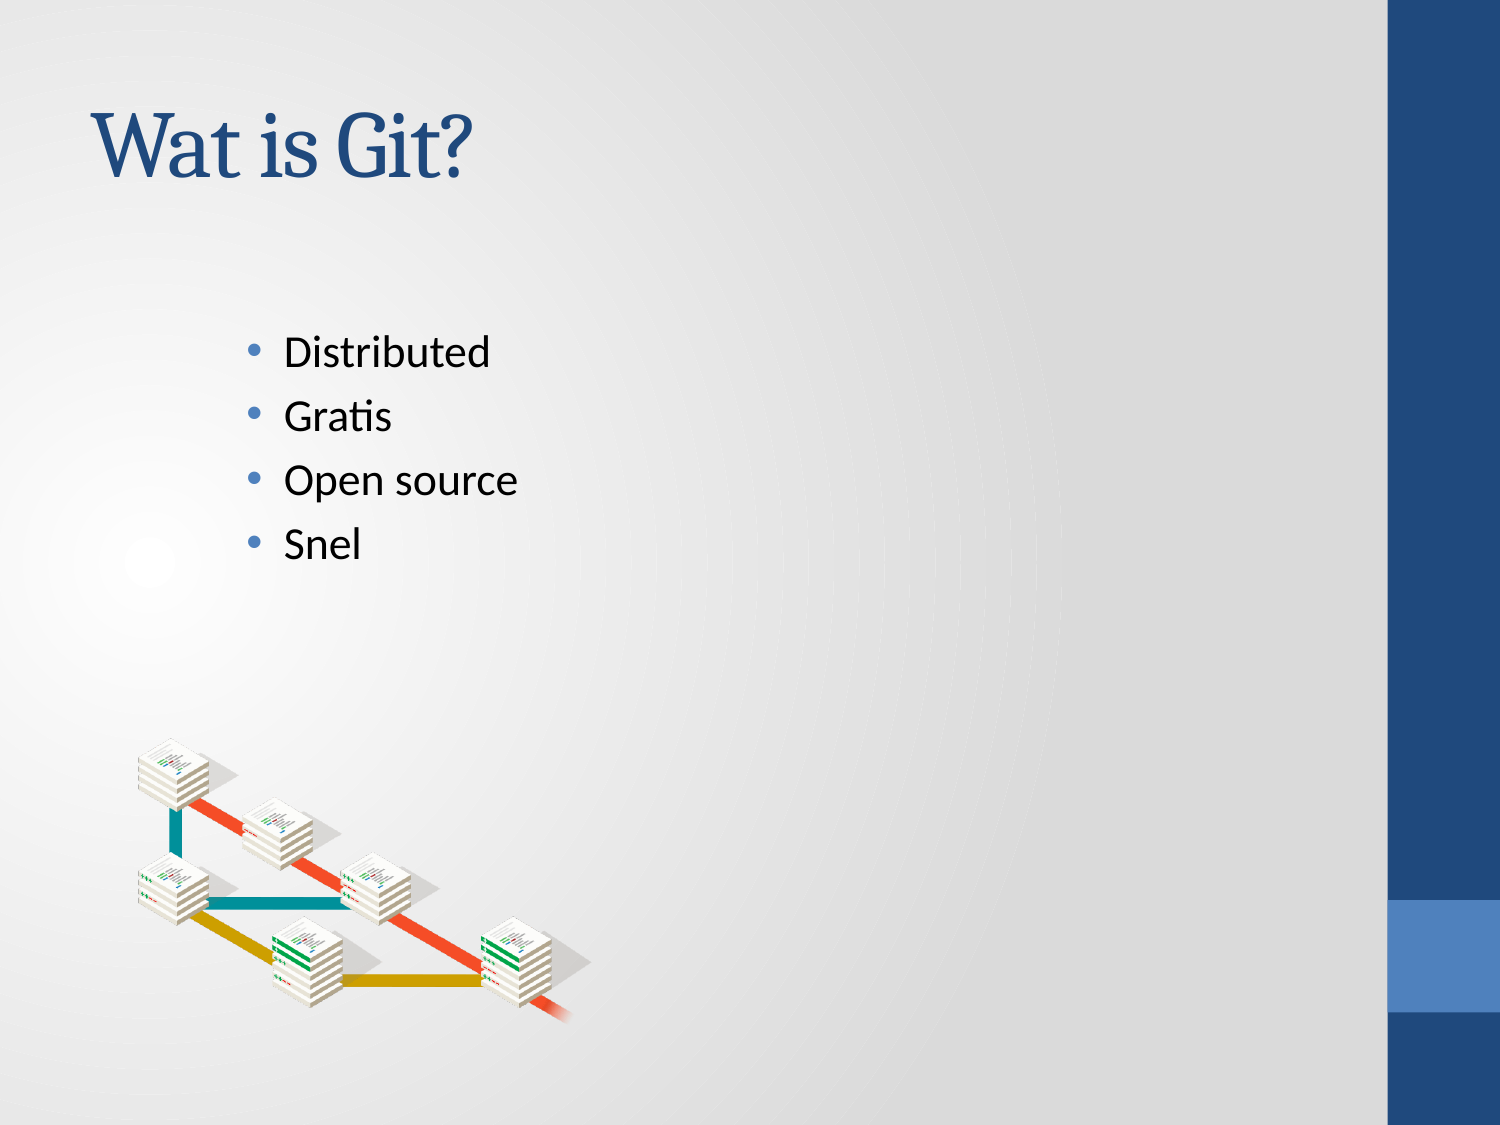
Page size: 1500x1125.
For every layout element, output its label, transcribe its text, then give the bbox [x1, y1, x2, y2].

title Wat is Git? [75, 45, 1325, 233]
list Distributed Gratis Open source Snel [212, 249, 1350, 638]
picture [136, 736, 603, 1038]
